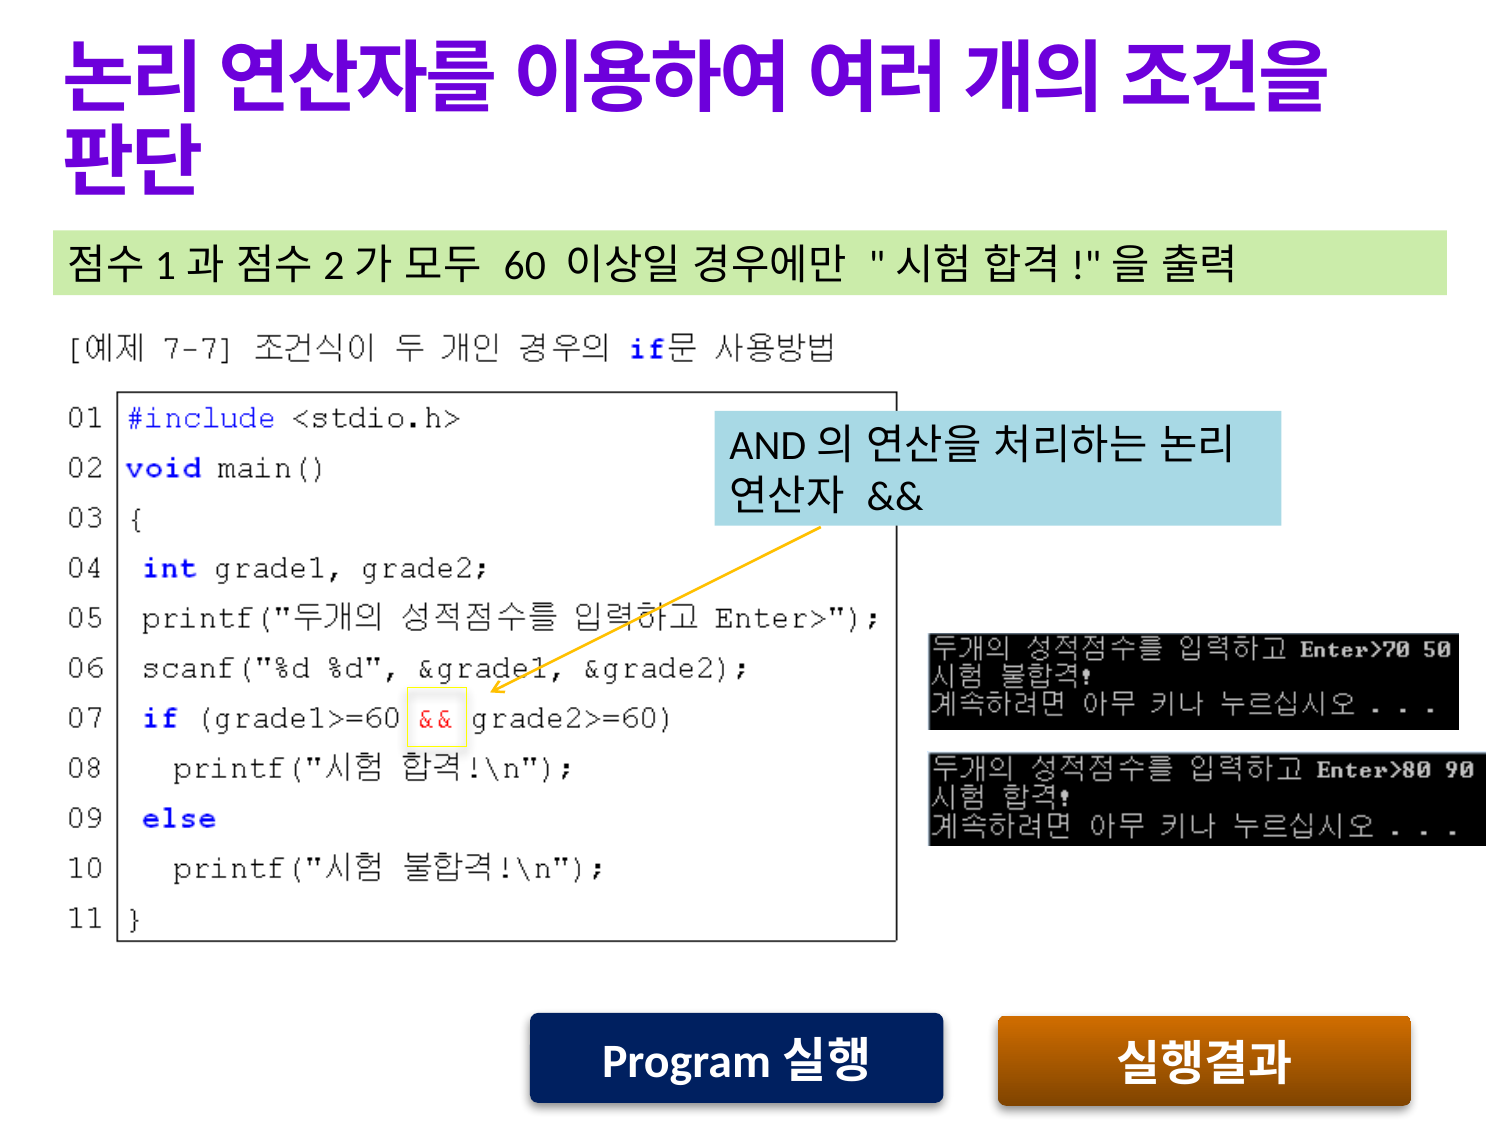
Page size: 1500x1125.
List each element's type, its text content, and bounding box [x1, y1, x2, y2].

text_box [0, 0, 1500, 75]
title 논리 연산자를 이용하여 여러 개의 조건을 판단 [62, 75, 1438, 209]
picture [51, 326, 904, 950]
text_box 점수1과 점수2가 모두 60 이상일 경우에만 "시험 합격!"을 출력 [53, 230, 1447, 296]
text_box AND의 연산을 처리하는 논리 연산자 && [909, 410, 1282, 526]
text_box Program실행 [529, 1012, 944, 1103]
text_box 실행결과 [997, 1015, 1412, 1106]
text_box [926, 633, 1486, 847]
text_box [489, 526, 822, 693]
